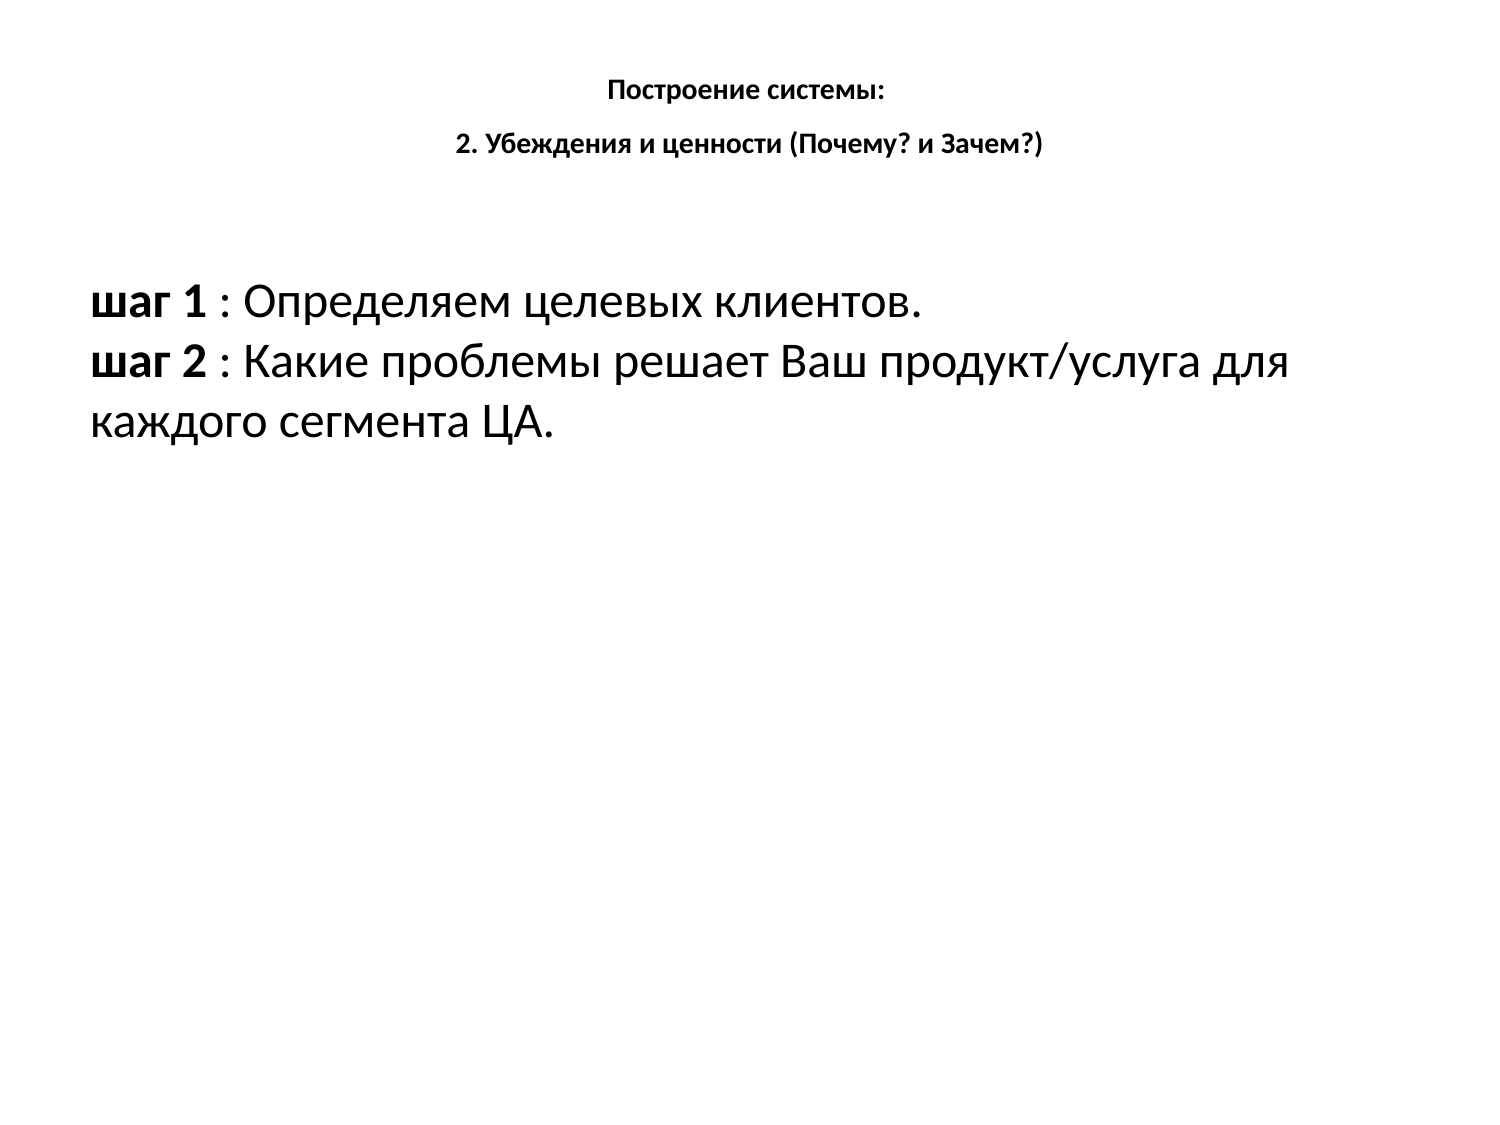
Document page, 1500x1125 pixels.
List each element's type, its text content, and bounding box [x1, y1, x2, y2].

title Построение системы: 2. Убеждения и ценности (Почему? и Зачем?) [75, 45, 1425, 203]
list шаг 1 : Определяем целевых клиентов. шаг 2 : Какие проблемы решает Ваш продукт/услуга для каждого сегмента ЦА. [75, 259, 1425, 1125]
